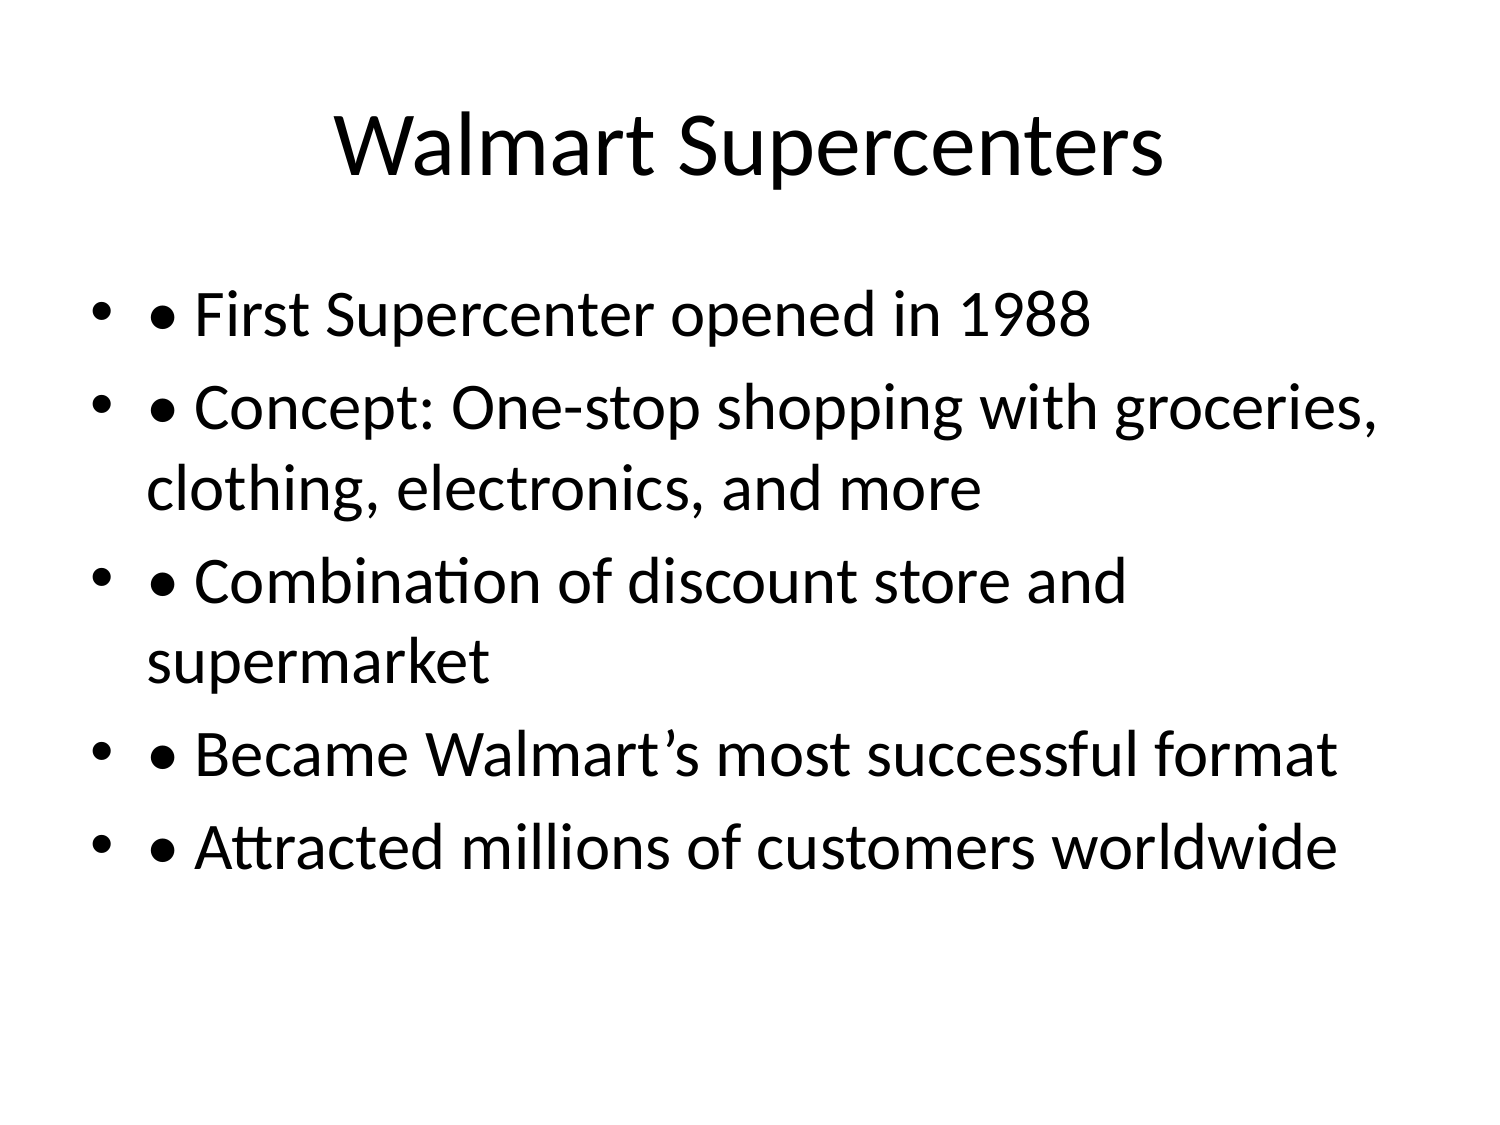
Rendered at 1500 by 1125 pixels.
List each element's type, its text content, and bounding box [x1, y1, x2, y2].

list • First Supercenter opened in 1988 • Concept: One-stop shopping with groceries, clothing, electronics, and more • Combination of discount store and supermarket • Became Walmart’s most successful format • Attracted millions of customers worldwide [75, 262, 1425, 1005]
title Walmart Supercenters [75, 45, 1425, 233]
